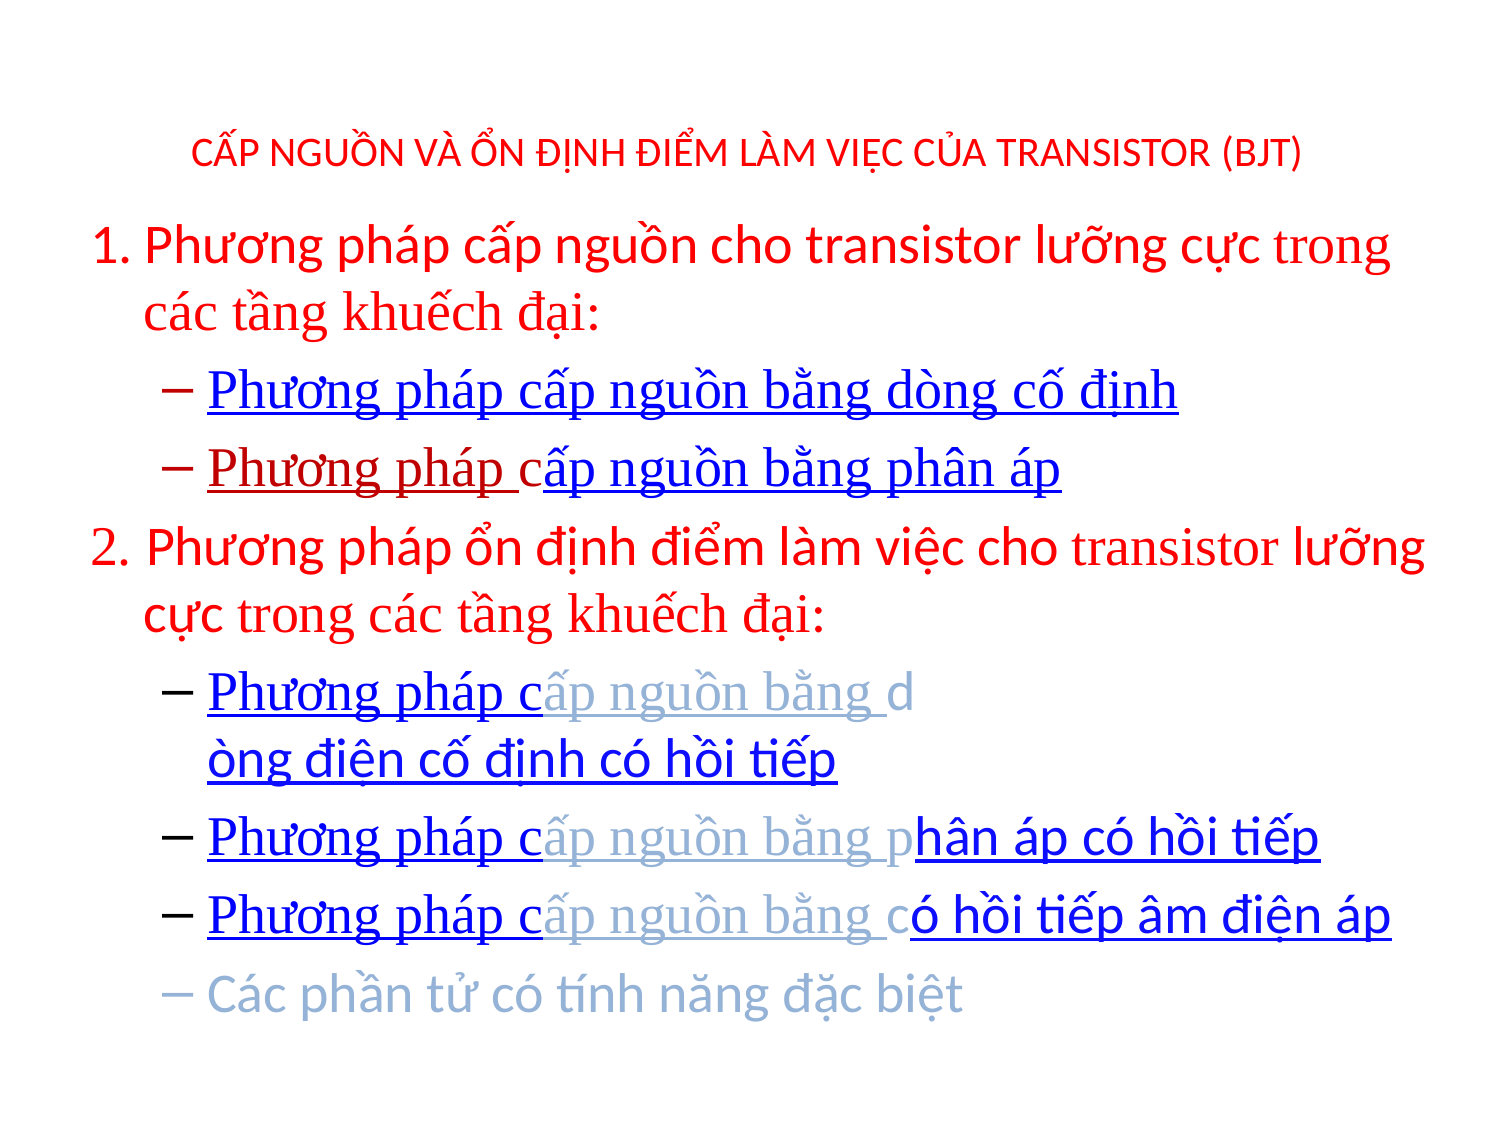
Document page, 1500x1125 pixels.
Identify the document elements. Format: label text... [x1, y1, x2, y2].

list 1. Phương pháp cấp nguồn cho transistor lưỡng cực trong các tầng khuếch đại: Phương pháp cấp nguồn bằng dòng cố định Phương pháp cấp nguồn bằng phân áp 2. Phương pháp ổn định điểm làm việc cho transistor lưỡng cực trong các tầng khuếch đại: Phương pháp cấp nguồn bằng dòng điện cố định có hồi tiếp Phương pháp cấp nguồn bằng phân áp có hồi tiếp Phương pháp cấp nguồn bằng có hồi tiếp âm điện áp Các phần tử có tính năng đặc biệt [75, 200, 1475, 1038]
title CẤP NGUỒN VÀ ỔN ĐỊNH ĐIỂM LÀM VIỆC CỦA TRANSISTOR (BJT) [69, 101, 1425, 197]
